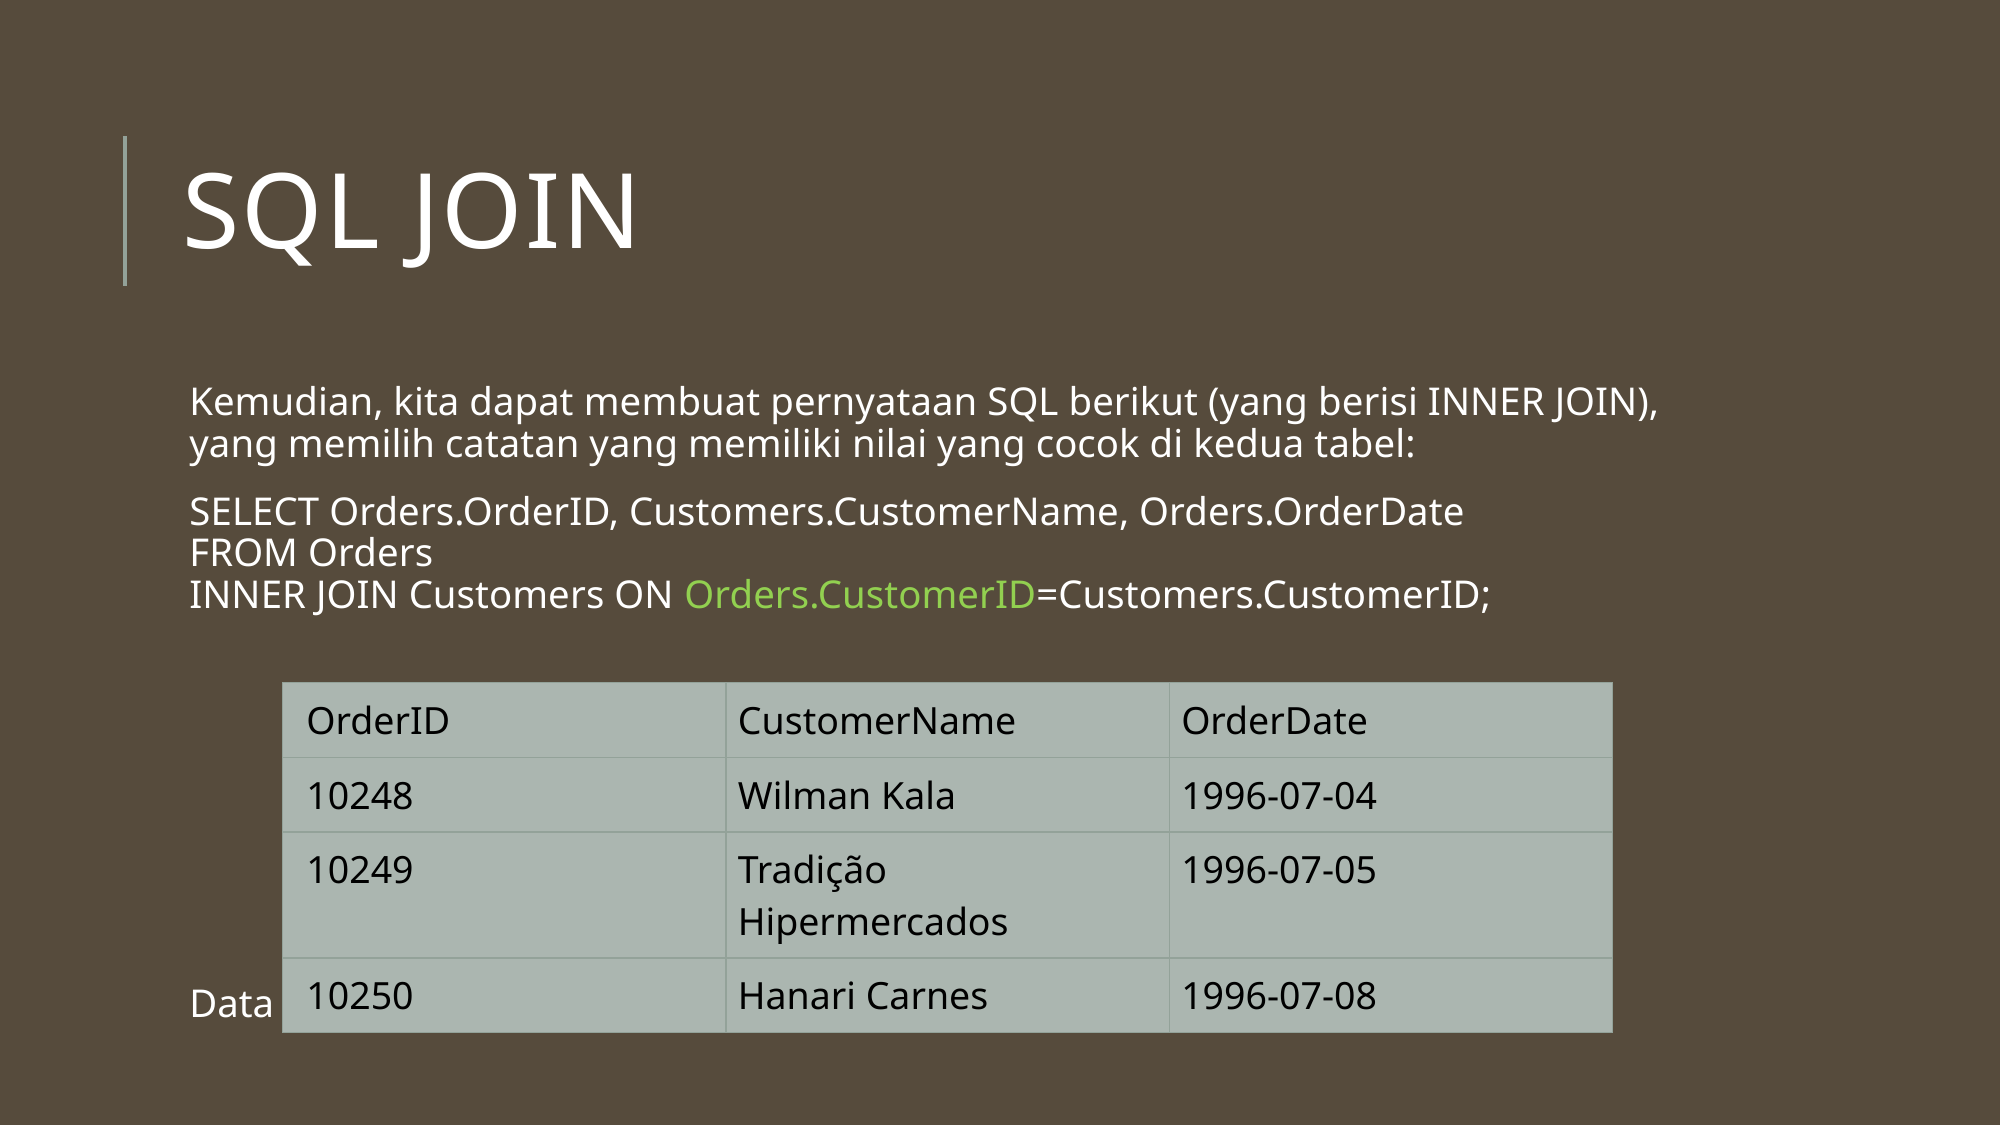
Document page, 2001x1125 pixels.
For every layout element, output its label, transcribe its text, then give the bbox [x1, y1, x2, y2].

table_cell Tradição Hipermercados [727, 833, 1169, 957]
table_cell 1996-07-04 [1170, 758, 1612, 831]
table_cell 1996-07-05 [1170, 833, 1612, 957]
table_cell Hanari Carnes [727, 959, 1169, 1032]
table_cell 1996-07-08 [1170, 959, 1612, 1032]
table_header OrderDate [1170, 683, 1612, 757]
table_cell 10248 [283, 758, 725, 831]
table_cell Wilman Kala [727, 758, 1169, 831]
title SQL JOIN [168, 96, 1763, 342]
table_cell 10249 [283, 833, 725, 957]
table_cell 10250 [283, 959, 725, 1032]
table_header CustomerName [727, 683, 1169, 757]
list Kemudian, kita dapat membuat pernyataan SQL berikut (yang berisi INNER JOIN), yang memilih catatan yang memiliki nilai yang cocok di kedua tabel: SELECT Orders.OrderID, Customers.CustomerName, Orders.OrderDate FROM Orders INNER JOIN Customers ON Orders.CustomerID=Customers.CustomerID; Data diatas dilihat berdasarkan urutan CustomerID di table Orders. [168, 375, 1763, 1035]
table_header OrderID [283, 683, 725, 757]
